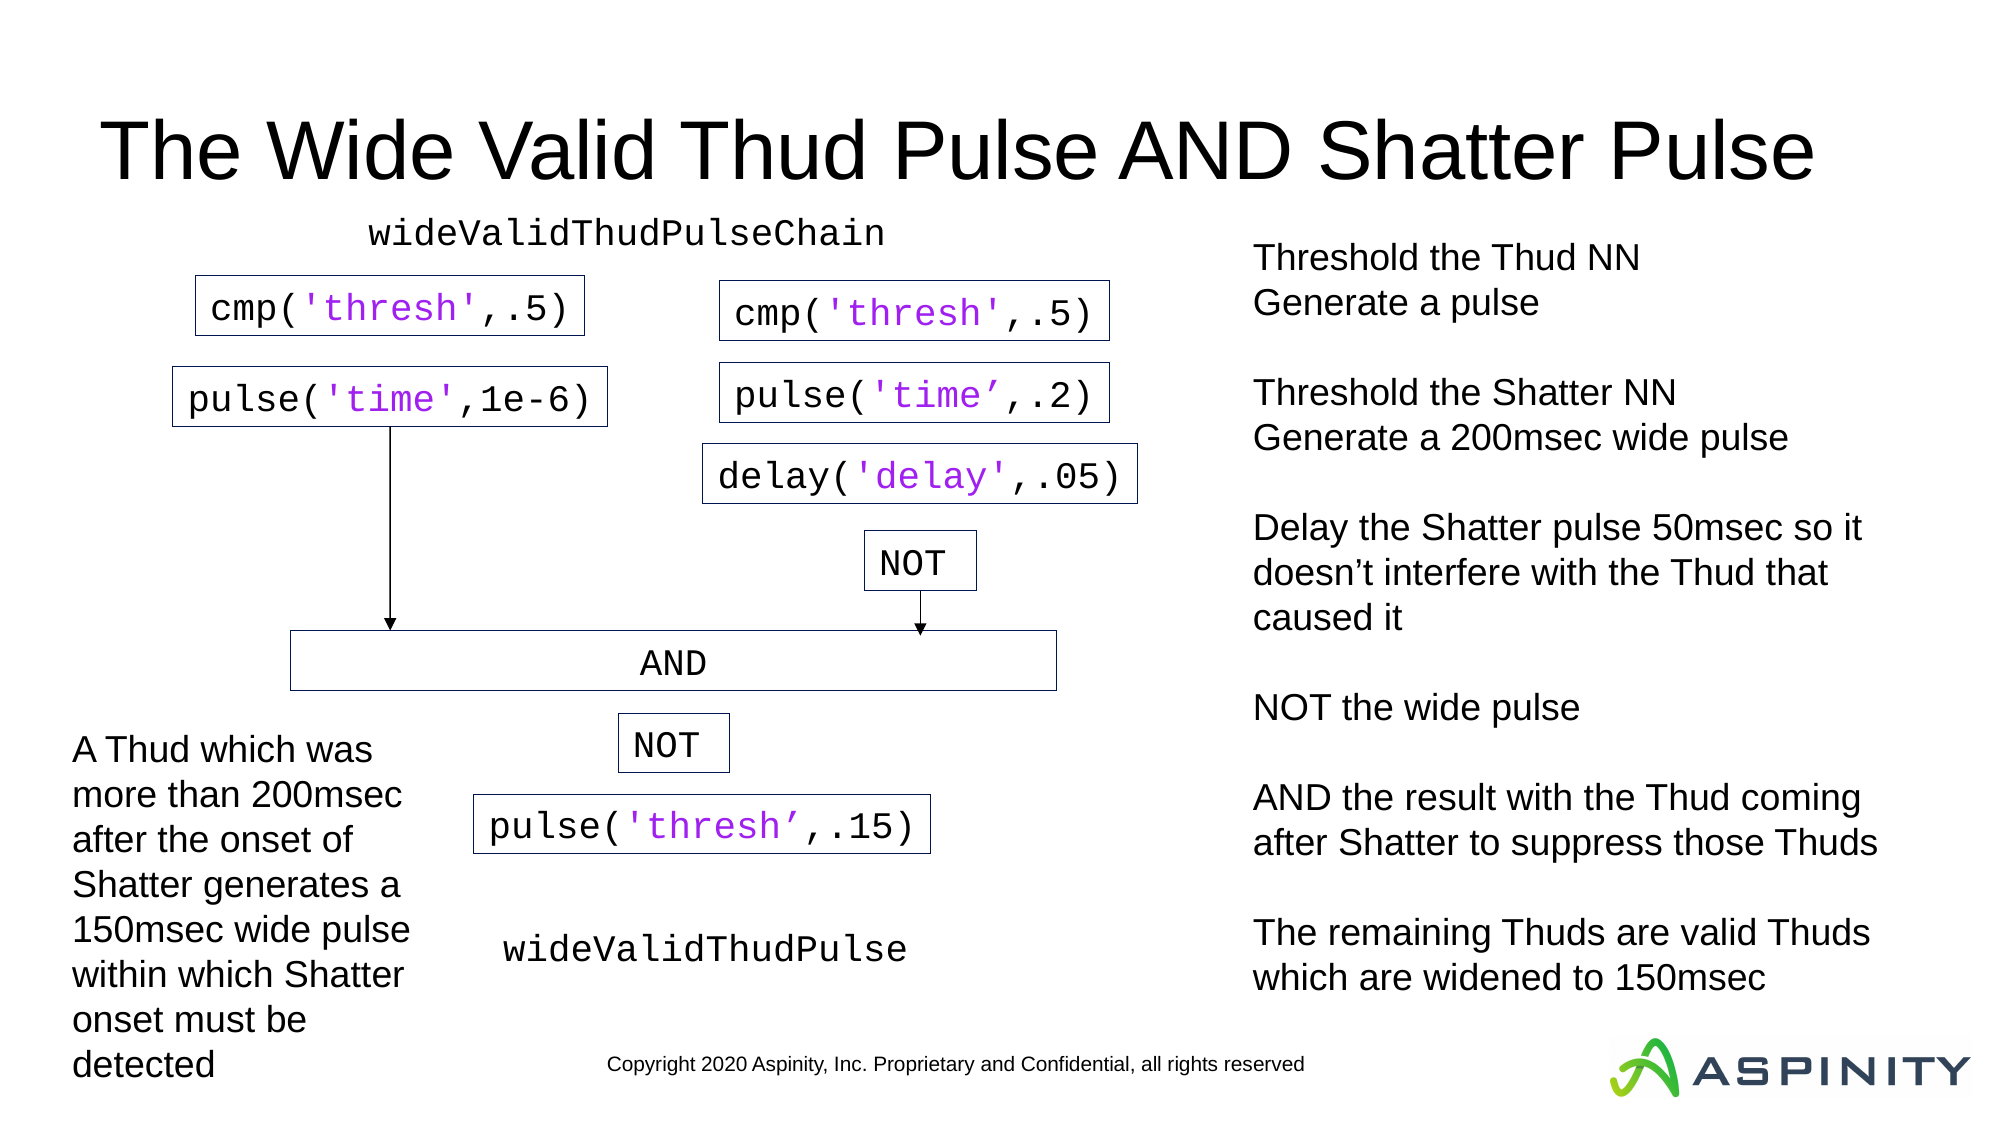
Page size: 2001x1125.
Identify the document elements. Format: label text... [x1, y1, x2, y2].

text_box NOT [864, 530, 977, 591]
text_box Threshold the Thud NN Generate a pulse Threshold the Shatter NN Generate a 200msec wide pulse Delay the Shatter pulse 50msec so it doesn’t interfere with the Thud that caused it NOT the wide pulse AND the result with the Thud coming after Shatter to suppress those Thuds The remaining Thuds are valid Thuds which are widened to 150msec [1238, 225, 1943, 1005]
text_box wideValidThudPulse [488, 916, 949, 976]
text_box cmp('thresh',.5) [195, 275, 585, 336]
text_box delay('delay',.05) [702, 443, 1138, 504]
picture [1609, 1037, 1971, 1098]
text_box pulse('thresh’,.15) [473, 794, 931, 854]
title The Wide Valid Thud Pulse AND Shatter Pulse [99, 44, 1900, 262]
text_box cmp('thresh',.5) [719, 280, 1110, 341]
text_box wideValidThudPulseChain [353, 200, 904, 261]
text_box pulse('time’,.2) [719, 362, 1110, 423]
text_box Copyright 2020 Aspinity, Inc. Proprietary and Confidential, all rights reserved [592, 1042, 1408, 1103]
text_box pulse('time',1e-6) [172, 366, 608, 427]
text_box A Thud which was more than 200msec after the onset of Shatter generates a 150msec wide pulse within which Shatter onset must be detected [57, 717, 433, 1093]
text_box NOT [618, 713, 730, 773]
text_box AND [290, 630, 1057, 691]
